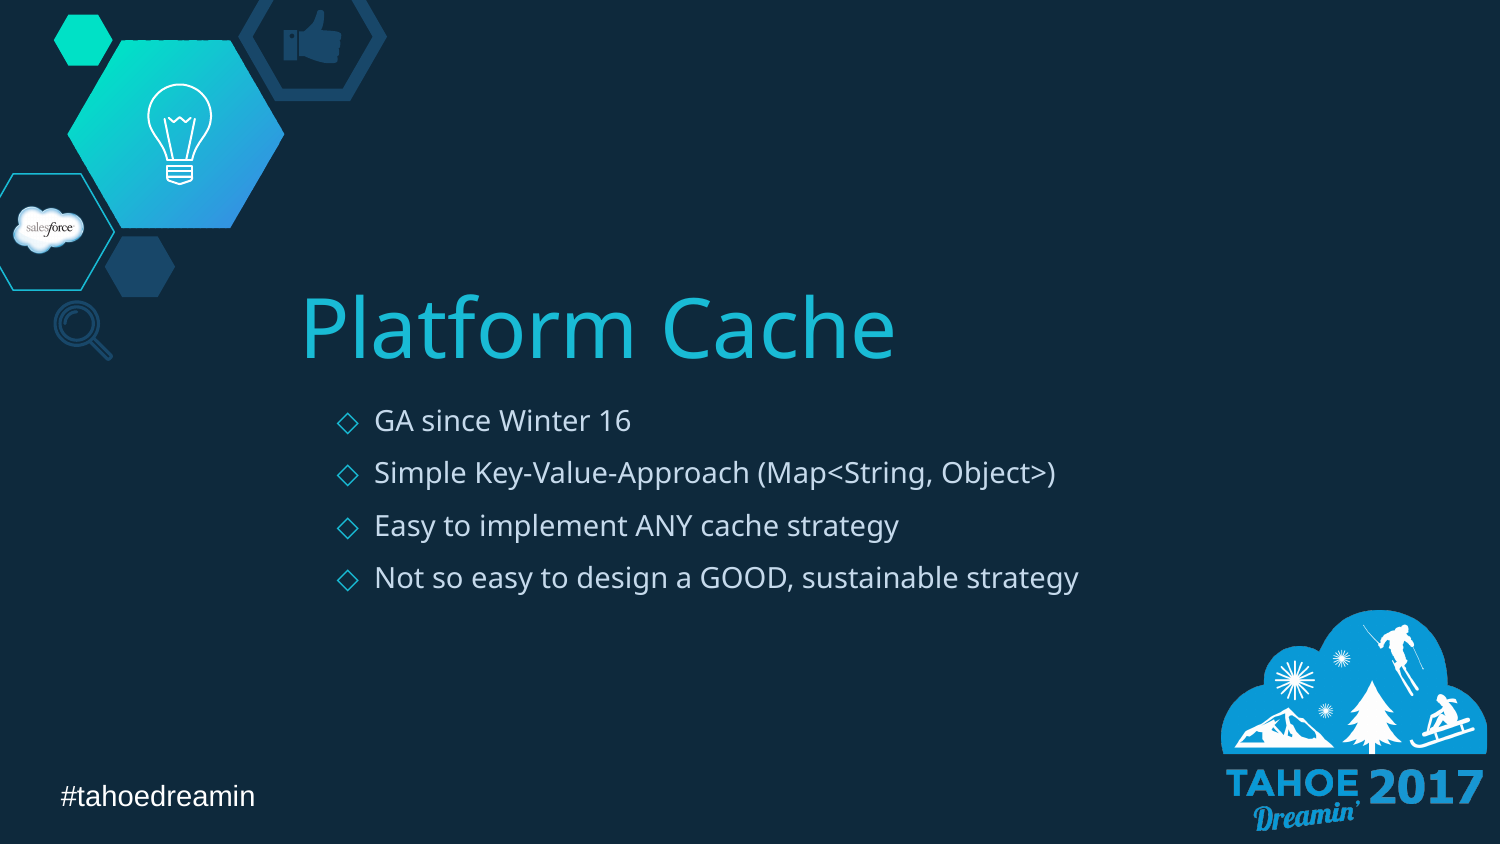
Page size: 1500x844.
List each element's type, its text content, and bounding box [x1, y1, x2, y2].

picture [6, 202, 91, 259]
picture [1321, 705, 1331, 716]
picture [1404, 682, 1413, 695]
picture [1221, 683, 1488, 831]
picture [1221, 610, 1364, 725]
picture [1276, 672, 1314, 689]
title Platform Cache [284, 284, 1350, 391]
picture [1411, 680, 1418, 690]
picture [1379, 625, 1413, 674]
picture [1394, 610, 1488, 724]
list GA since Winter 16 Simple Key-Value-Approach (Map<String, Object>) Easy to implement ANY cache strategy Not so easy to design a GOOD, sustainable strategy [284, 369, 1183, 754]
picture [1336, 653, 1348, 664]
picture [1411, 695, 1474, 747]
picture [1263, 809, 1268, 827]
picture [1236, 709, 1332, 747]
